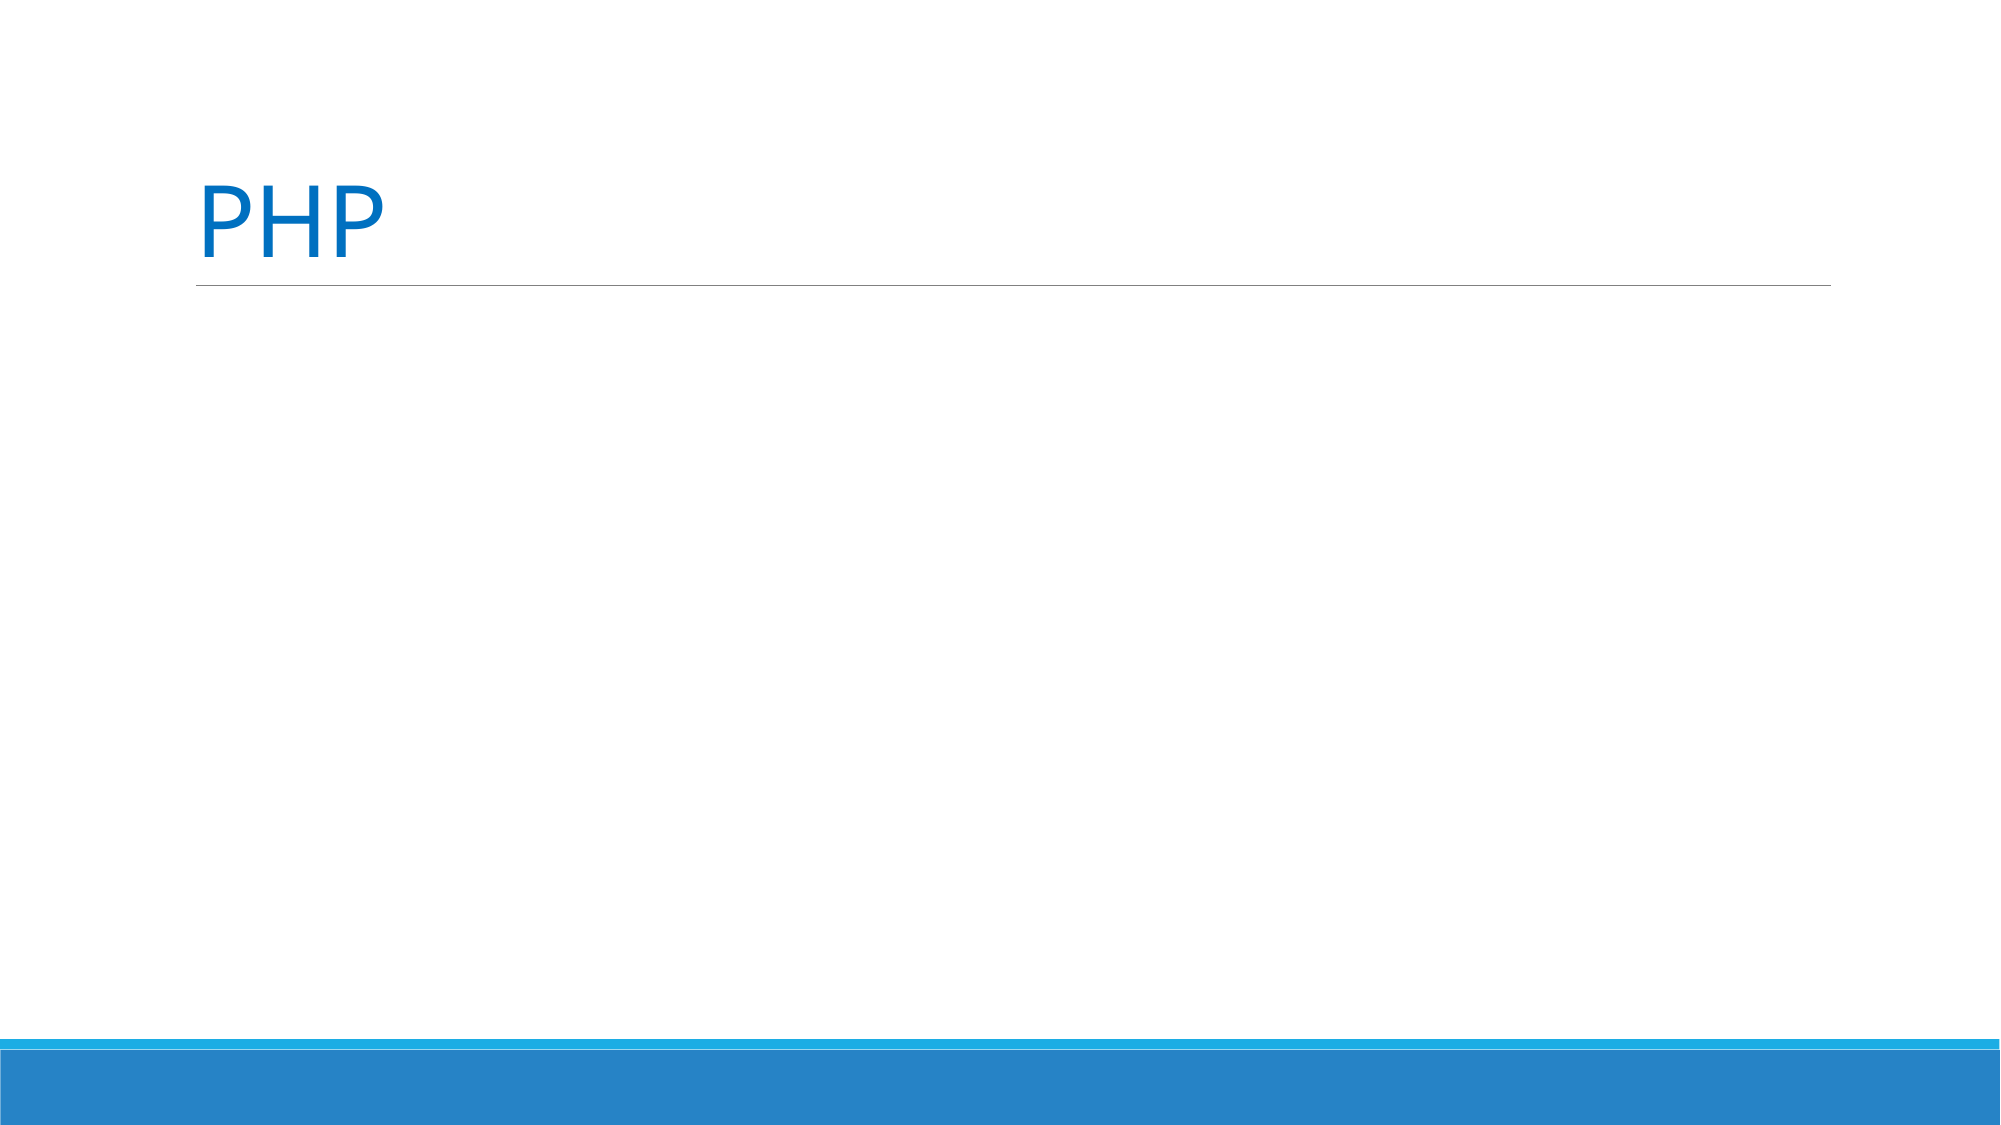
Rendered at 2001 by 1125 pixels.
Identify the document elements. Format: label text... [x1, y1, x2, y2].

title PHP [180, 47, 1830, 285]
